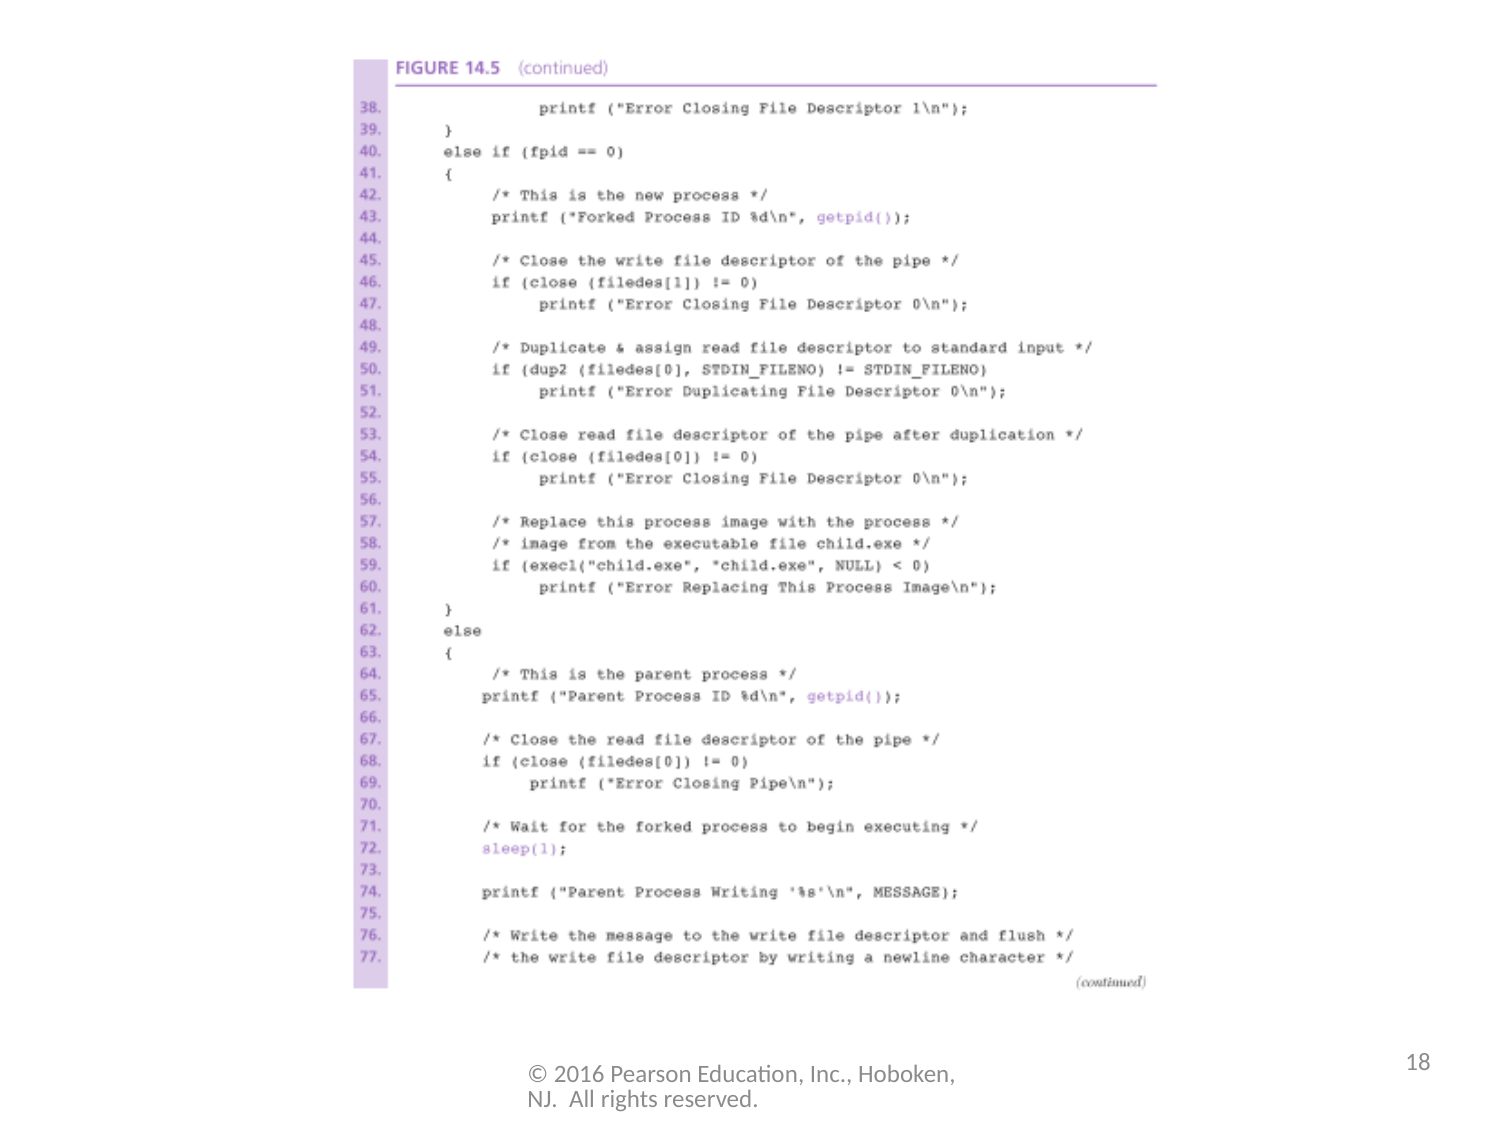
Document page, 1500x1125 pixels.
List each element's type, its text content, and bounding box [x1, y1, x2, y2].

footer © 2016 Pearson Education, Inc., Hoboken, NJ. All rights reserved. [512, 1042, 988, 1103]
slide_number 18 [1095, 1030, 1446, 1091]
picture [343, 49, 1176, 1005]
